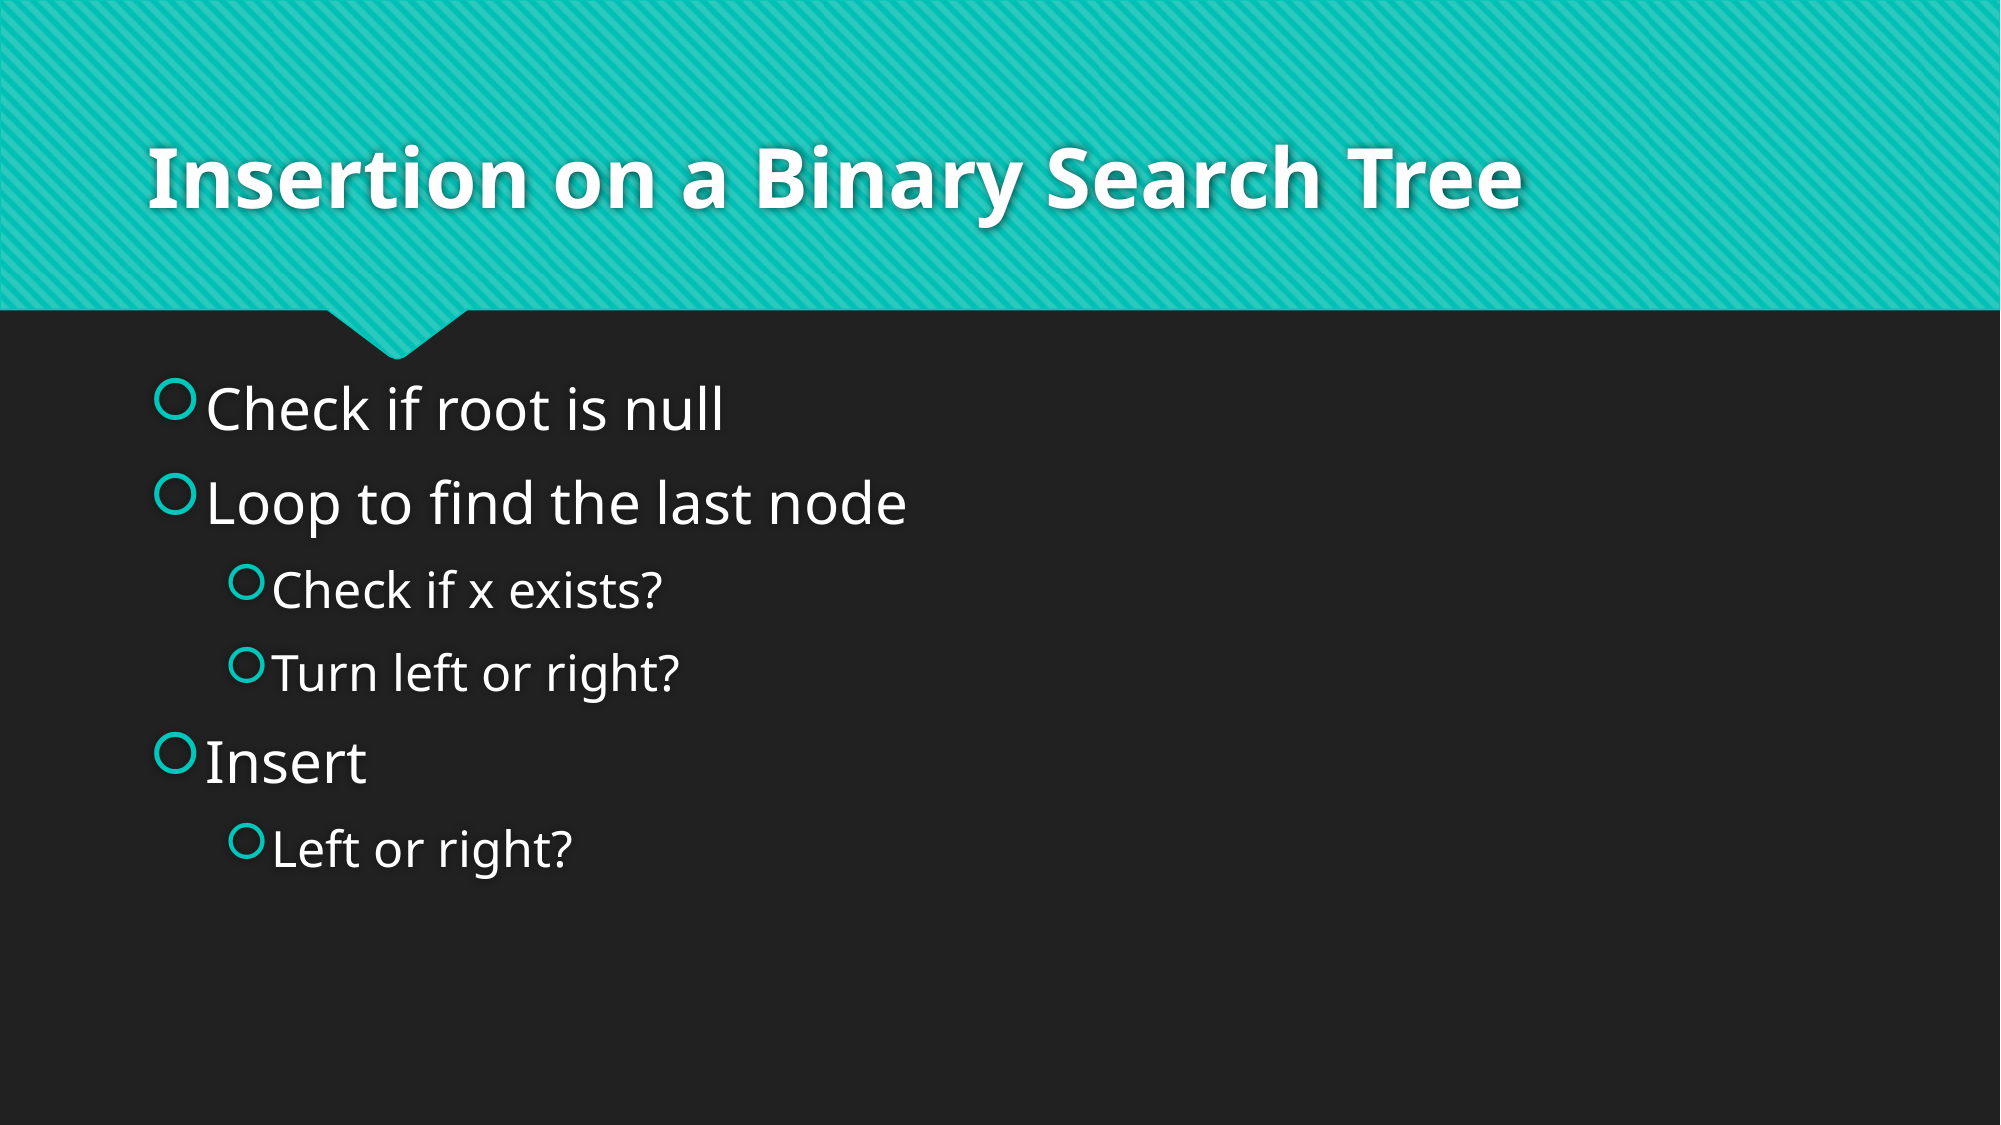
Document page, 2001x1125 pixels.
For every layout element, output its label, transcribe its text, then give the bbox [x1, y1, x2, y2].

list Check if root is null Loop to find the last node Check if x exists? Turn left or right? Insert Left or right? [134, 364, 1866, 962]
title Insertion on a Binary Search Tree [132, 73, 1868, 233]
